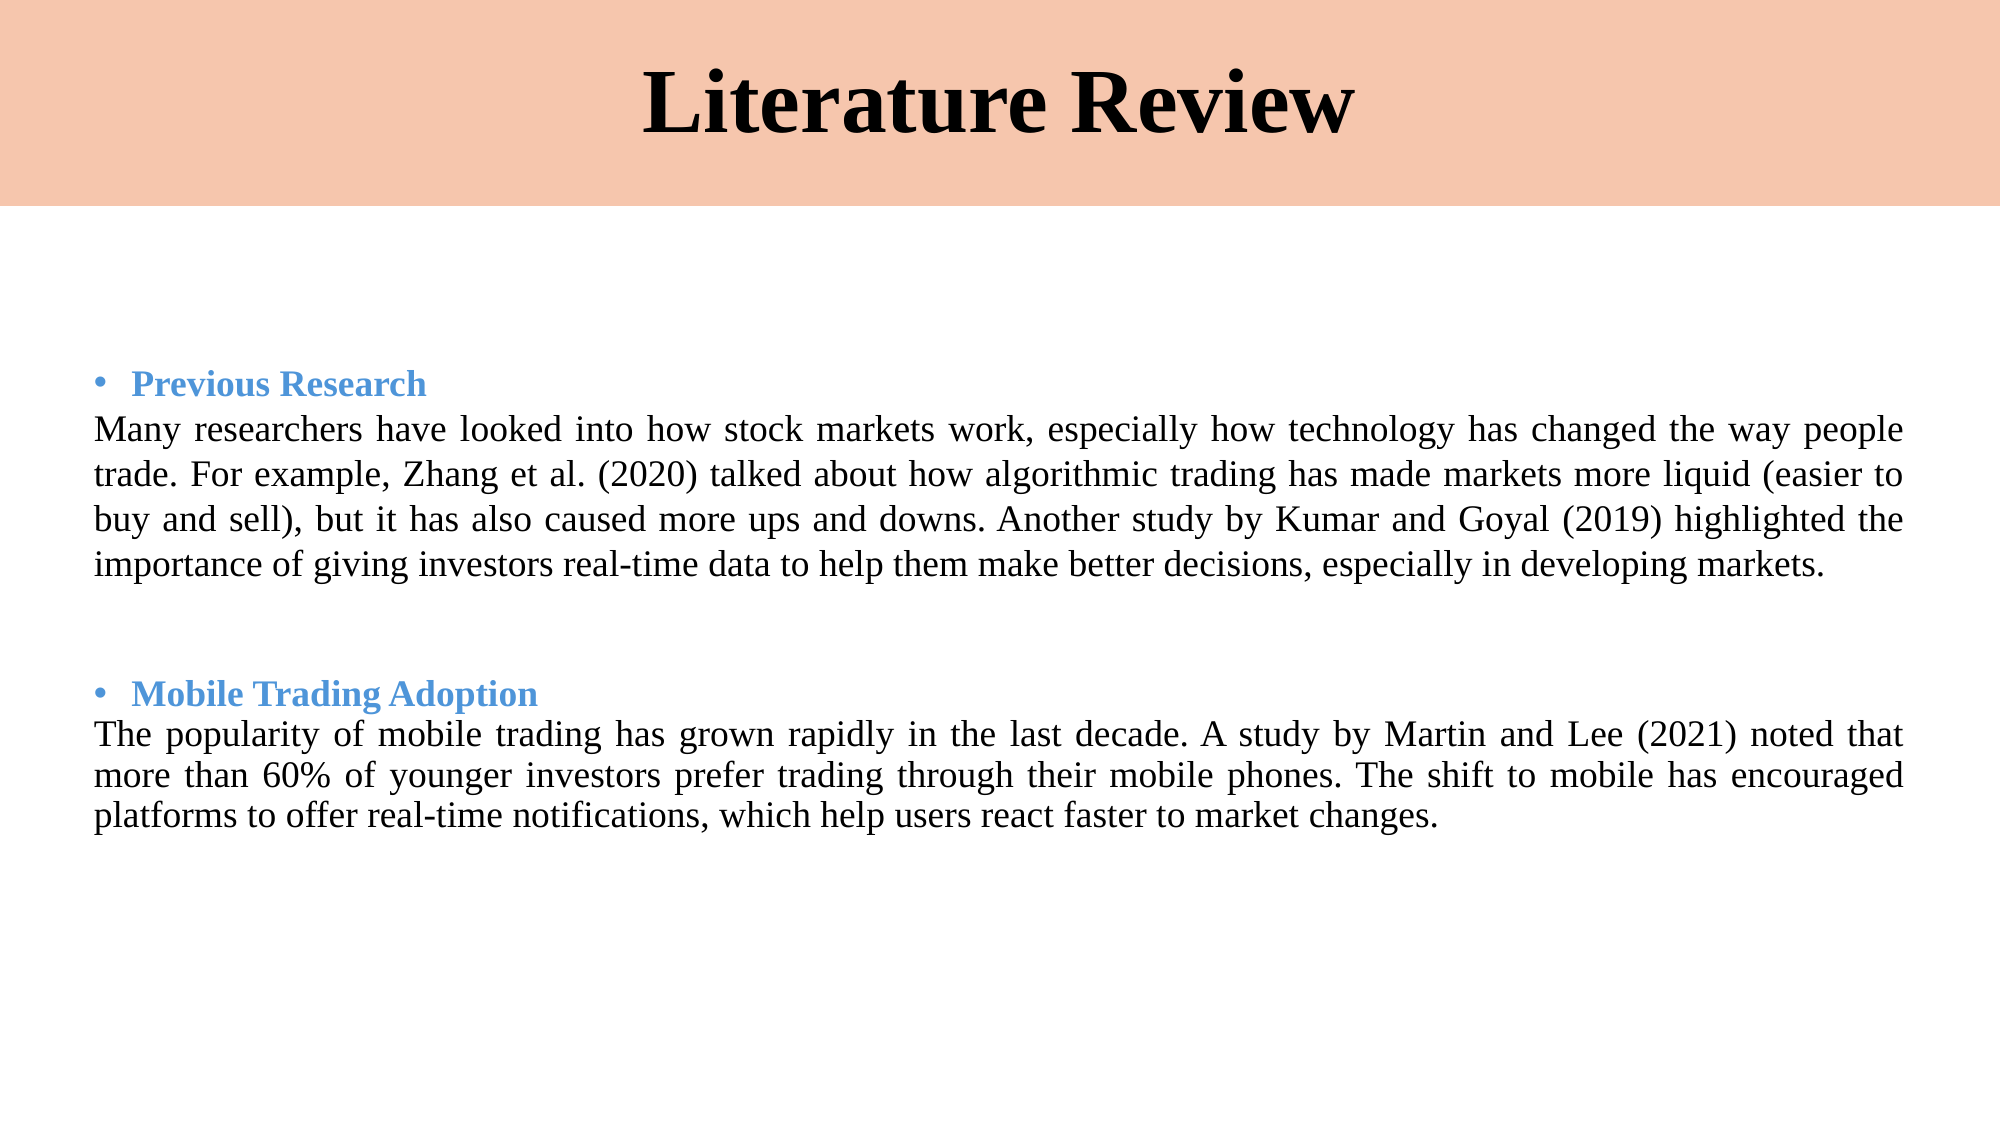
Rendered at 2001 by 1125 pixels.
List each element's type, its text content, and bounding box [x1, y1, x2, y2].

list Previous Research Many researchers have looked into how stock markets work, especially how technology has changed the way people trade. For example, Zhang et al. (2020) talked about how algorithmic trading has made markets more liquid (easier to buy and sell), but it has also caused more ups and downs. Another study by Kumar and Goyal (2019) highlighted the importance of giving investors real-time data to help them make better decisions, especially in developing markets. Mobile Trading Adoption The popularity of mobile trading has grown rapidly in the last decade. A study by Martin and Lee (2021) noted that more than 60% of younger investors prefer trading through their mobile phones. The shift to mobile has encouraged platforms to offer real-time notifications, which help users react faster to market changes. [78, 301, 1922, 993]
title Literature Review [0, 0, 2000, 206]
